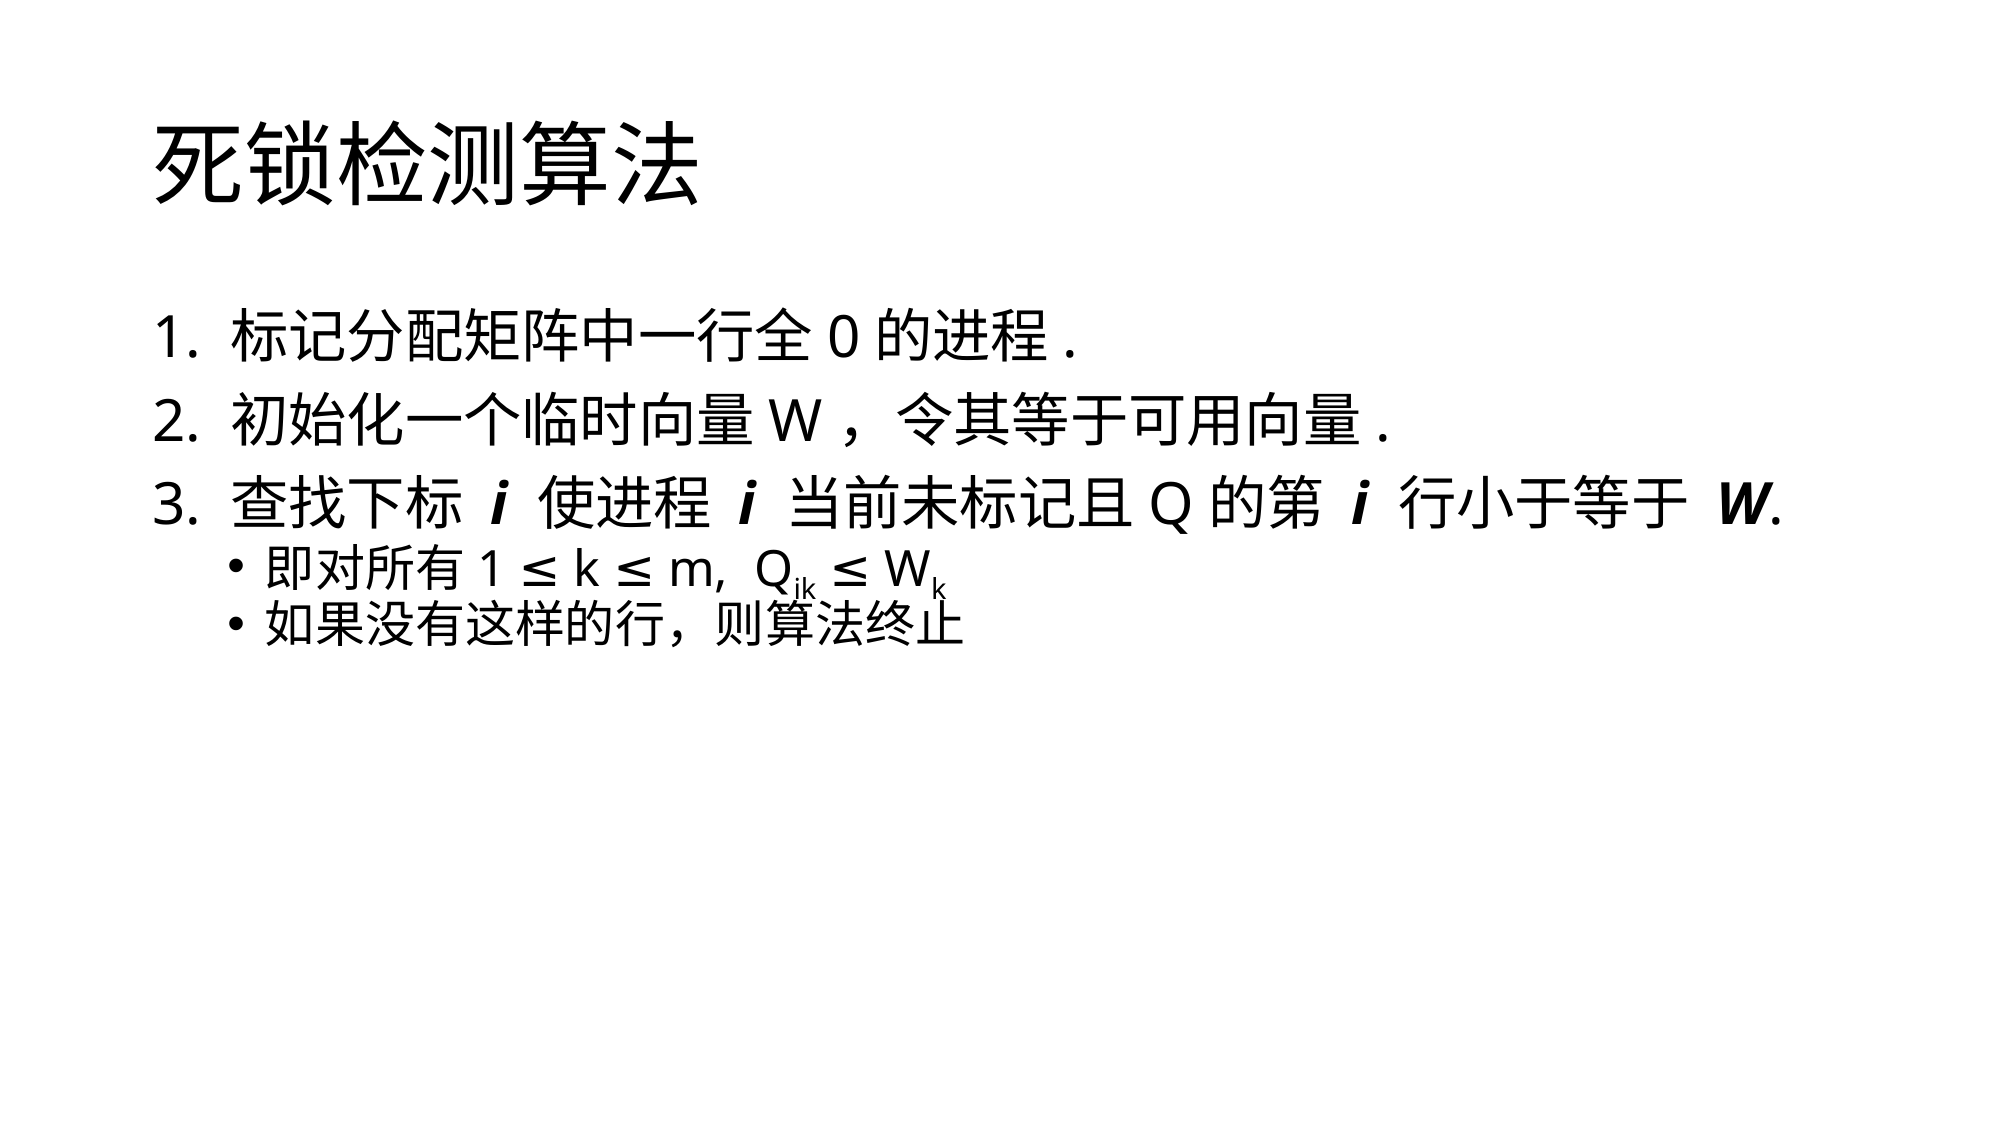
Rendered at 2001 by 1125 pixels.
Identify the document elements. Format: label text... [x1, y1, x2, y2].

list 1. 标记分配矩阵中一行全0的进程. 2. 初始化一个临时向量W，令其等于可用向量. 3. 查找下标 i 使进程 i 当前未标记且Q的第 i 行小于等于 W. 即对所有1 ≤ k ≤ m, Qik ≤ Wk 如果没有这样的行，则算法终止 [137, 299, 1863, 1014]
title 死锁检测算法 [137, 59, 1863, 278]
